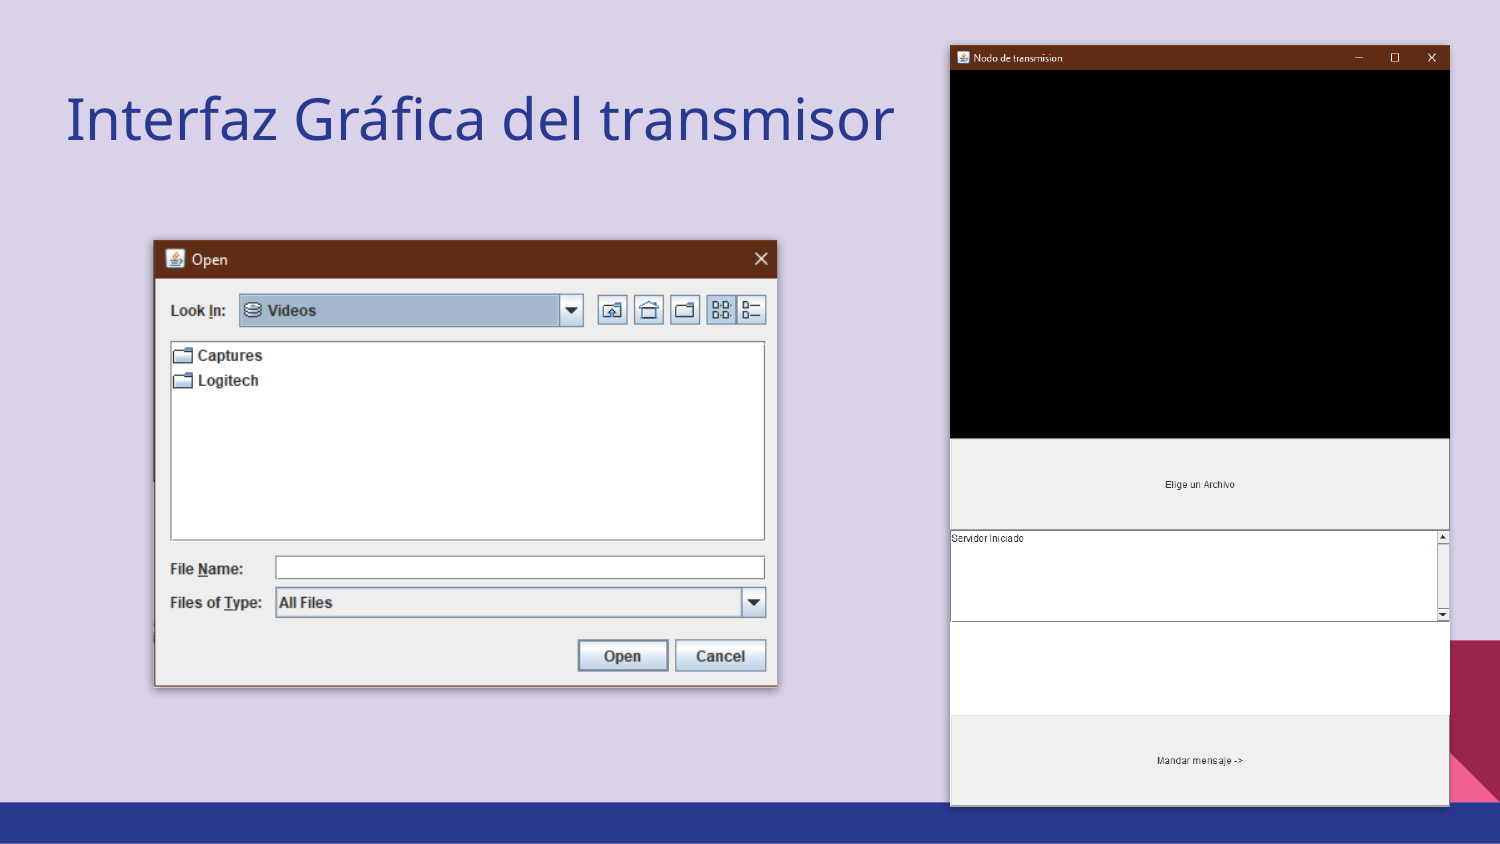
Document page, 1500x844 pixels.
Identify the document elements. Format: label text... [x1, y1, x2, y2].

picture [153, 239, 778, 688]
title Interfaz Gráfica del transmisor [51, 67, 943, 167]
picture [950, 45, 1450, 807]
